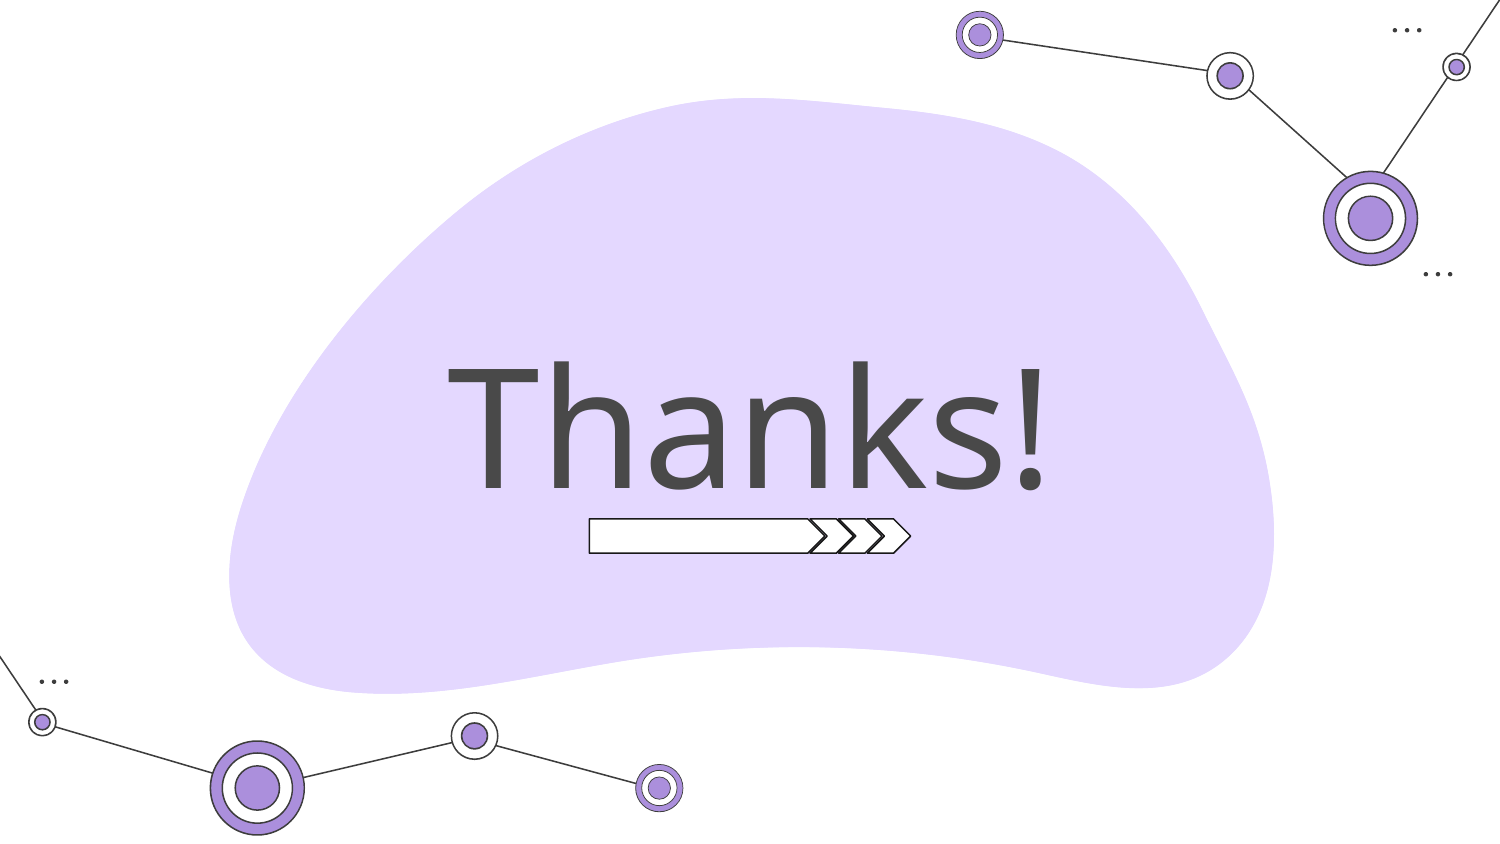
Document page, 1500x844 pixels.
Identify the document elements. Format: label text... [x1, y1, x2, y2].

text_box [588, 518, 911, 554]
title Thanks! [430, 265, 1071, 578]
